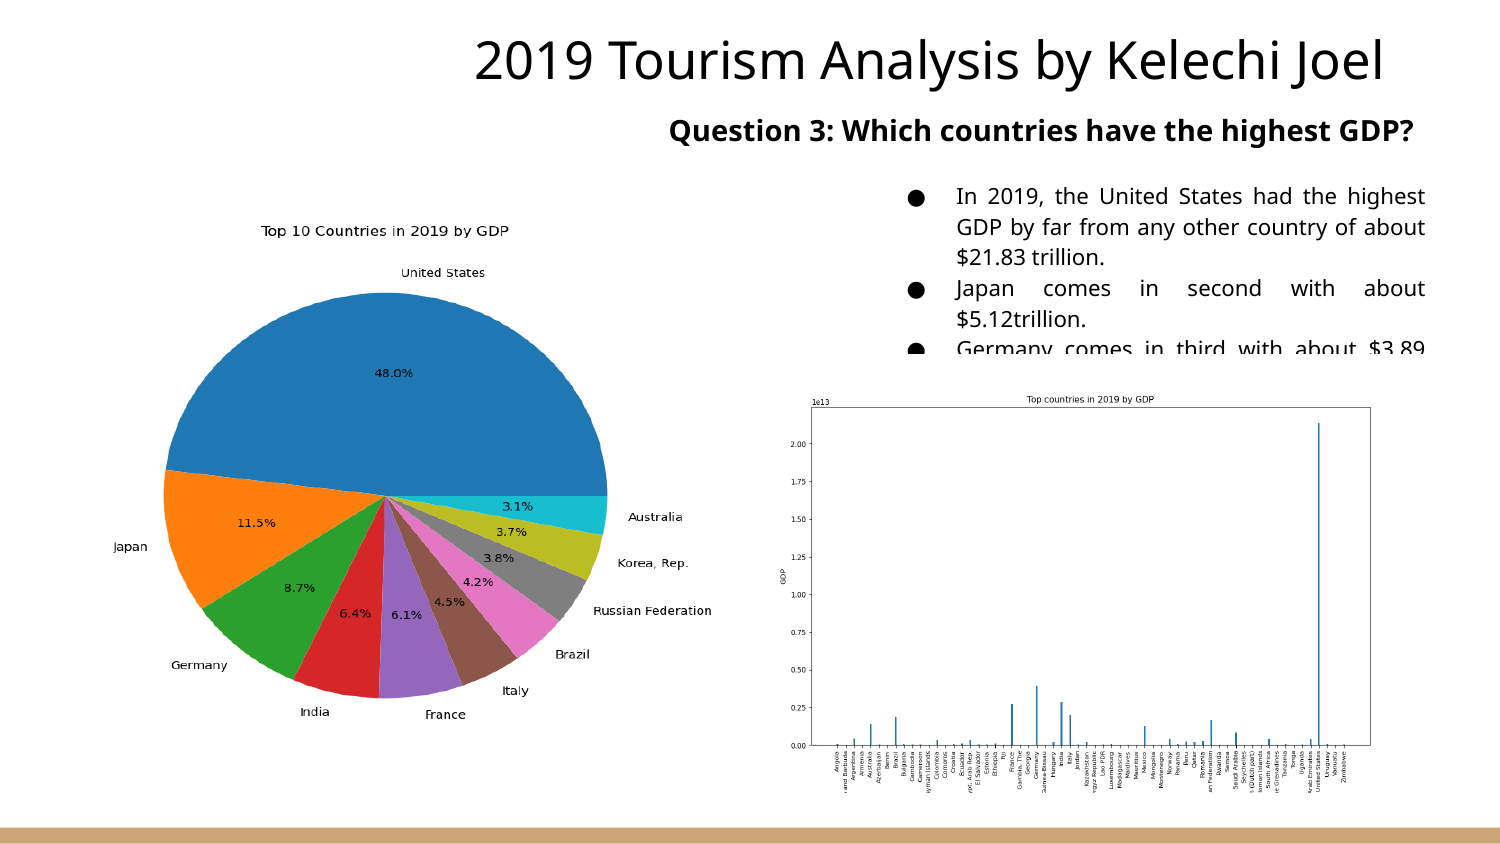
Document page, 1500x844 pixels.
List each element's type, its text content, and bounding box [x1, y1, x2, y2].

text_box Question 3: Which countries have the highest GDP? [653, 97, 1464, 163]
title 2019 Tourism Analysis by Kelechi Joel [459, 10, 1442, 106]
list In 2019, the United States had the highest GDP by far from any other country of about $21.83 trillion. Japan comes in second with about $5.12trillion. Germany comes in third with about $3.89 trillion. [868, 163, 1442, 353]
picture [15, 163, 1442, 821]
